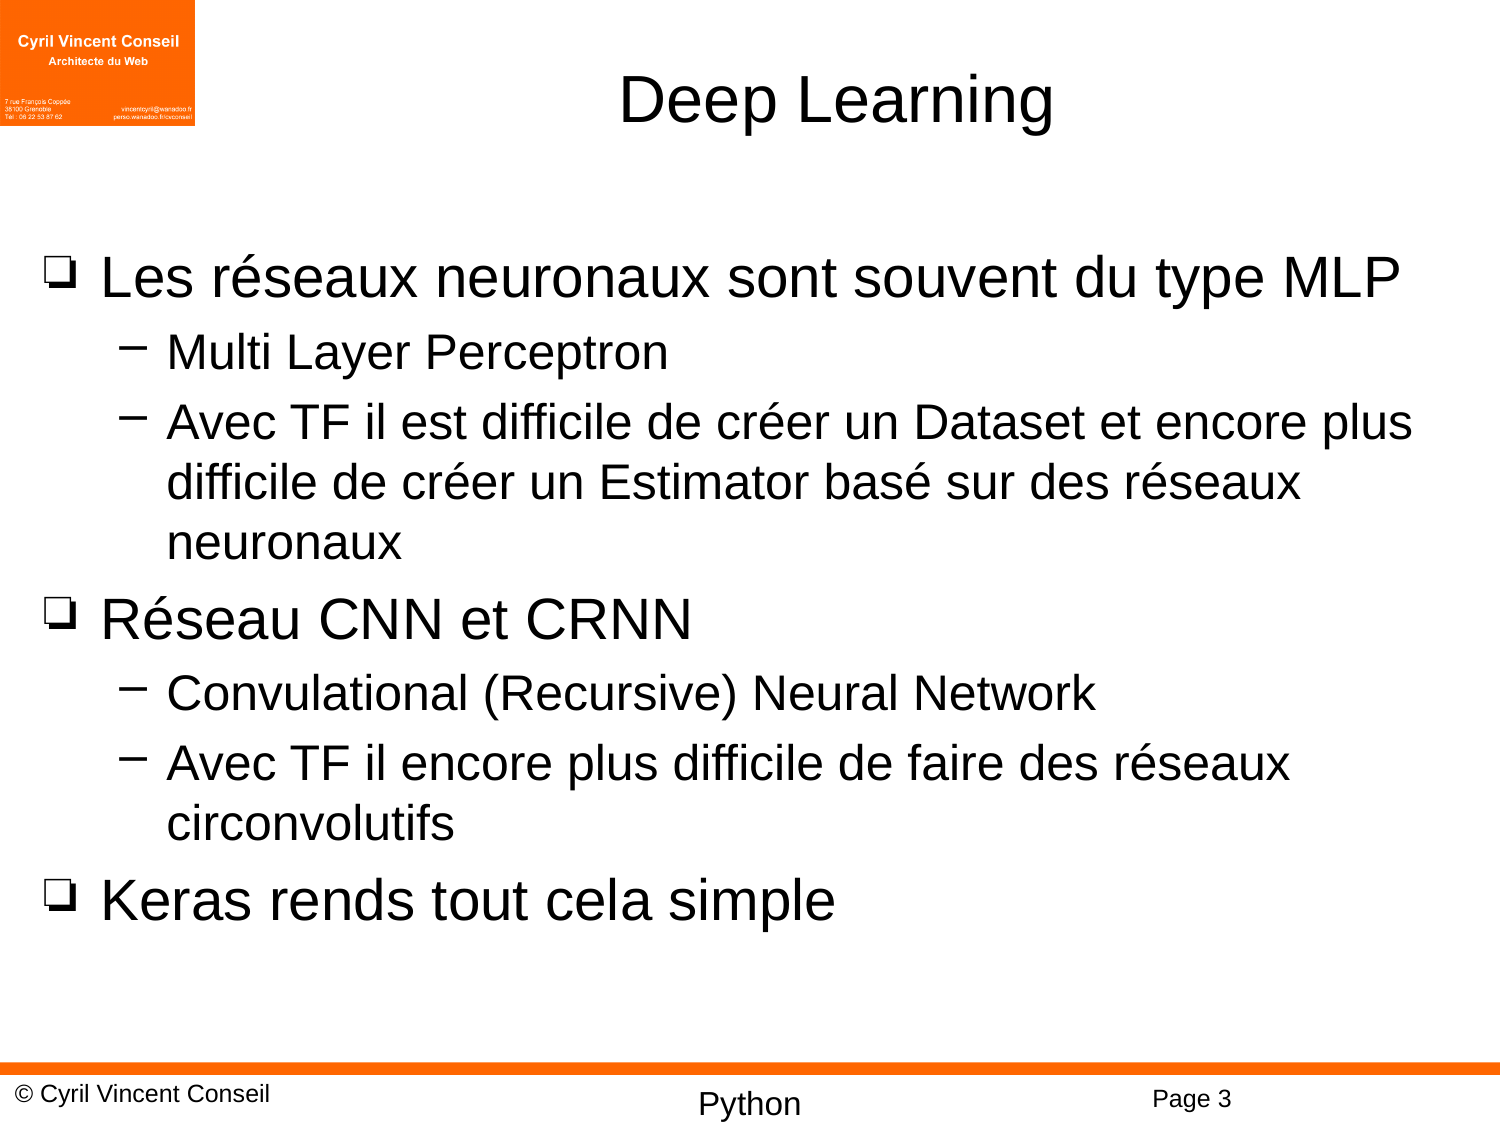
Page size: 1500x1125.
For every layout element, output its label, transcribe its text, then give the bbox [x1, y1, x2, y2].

title Deep Learning [194, 2, 1480, 190]
list Les réseaux neuronaux sont souvent du type MLP Multi Layer Perceptron Avec TF il est difficile de créer un Dataset et encore plus difficile de créer un Estimator basé sur des réseaux neuronaux Réseau CNN et CRNN Convulational (Recursive) Neural Network Avec TF il encore plus difficile de faire des réseaux circonvolutifs Keras rends tout cela simple [29, 231, 1468, 1059]
picture [0, 0, 195, 126]
